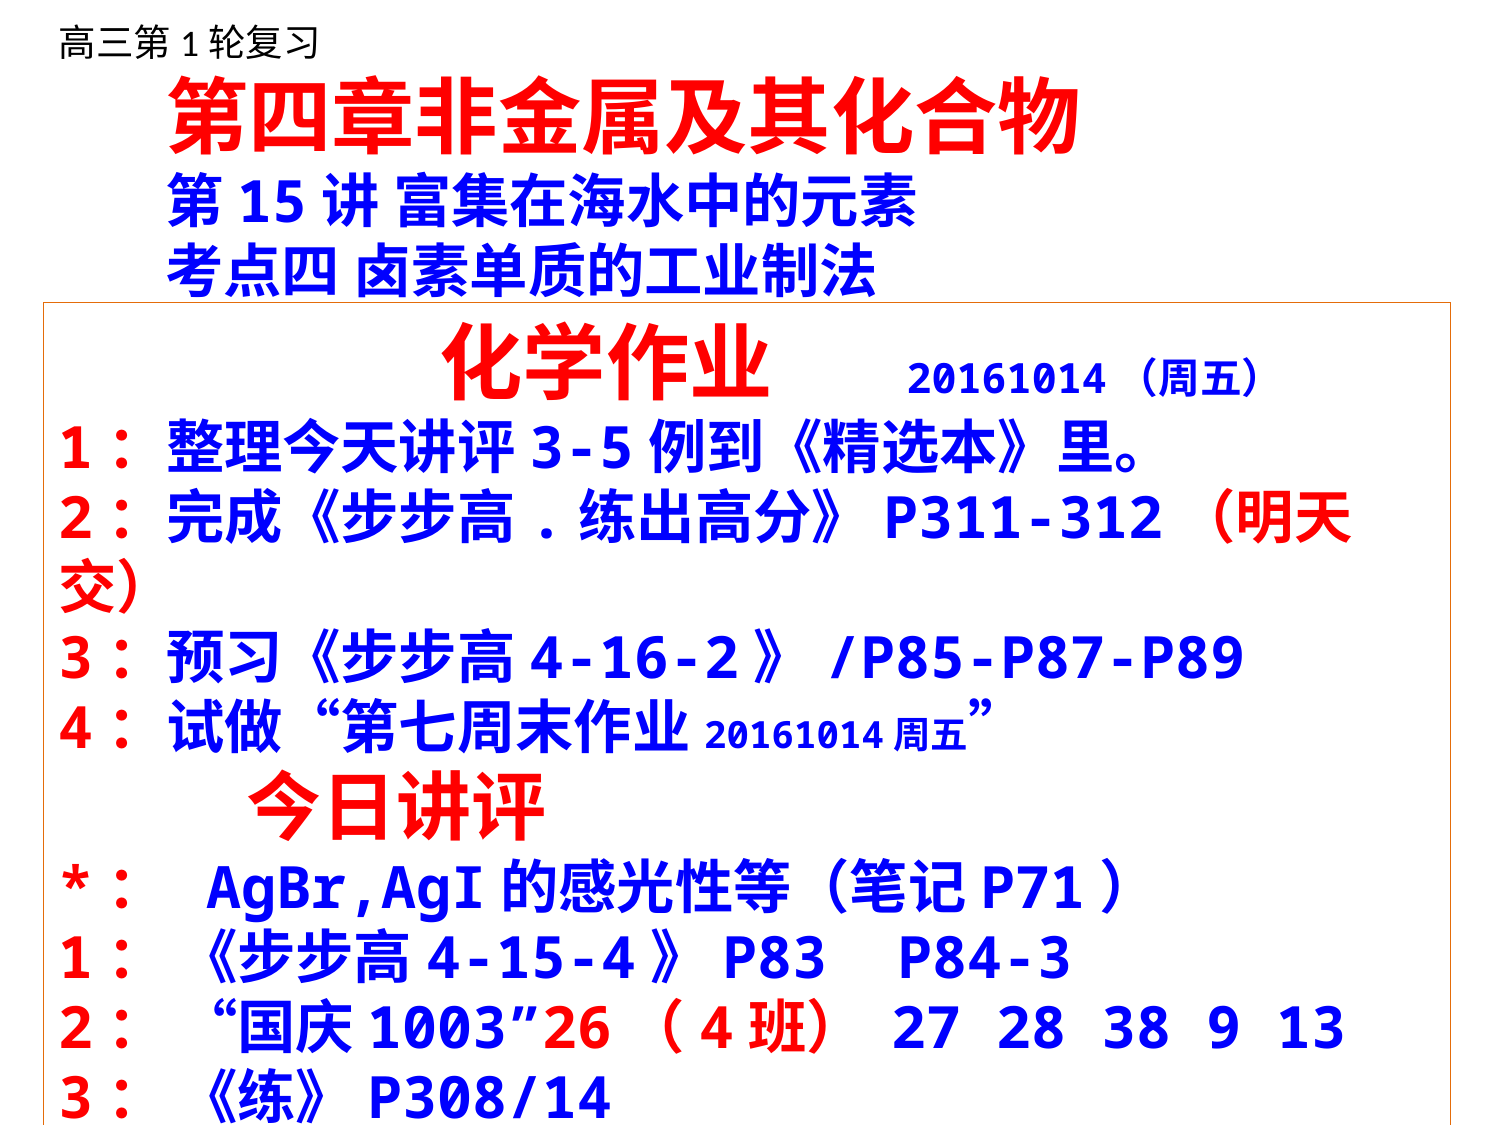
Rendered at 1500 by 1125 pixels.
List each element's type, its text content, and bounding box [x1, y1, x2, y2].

text_box 化学作业 20161014（周五） 1：整理今天讲评3-5例到《精选本》里。 2：完成《步步高.练出高分》P311-312（明天交） 3：预习《步步高4-16-2》/P85-P87-P89 4：试做“第七周末作业20161014周五” 今日讲评 *： AgBr,AgI的感光性等（笔记P71） 1： 《步步高4-15-4》P83 P84-3 2： “国庆1003”26（4班） 27 28 38 9 13 3： 《练》P308/14 [43, 312, 1451, 1125]
text_box 高三第1轮复习 第四章非金属及其化合物 第15讲 富集在海水中的元素 考点四 卤素单质的工业制法 [43, 11, 1454, 312]
